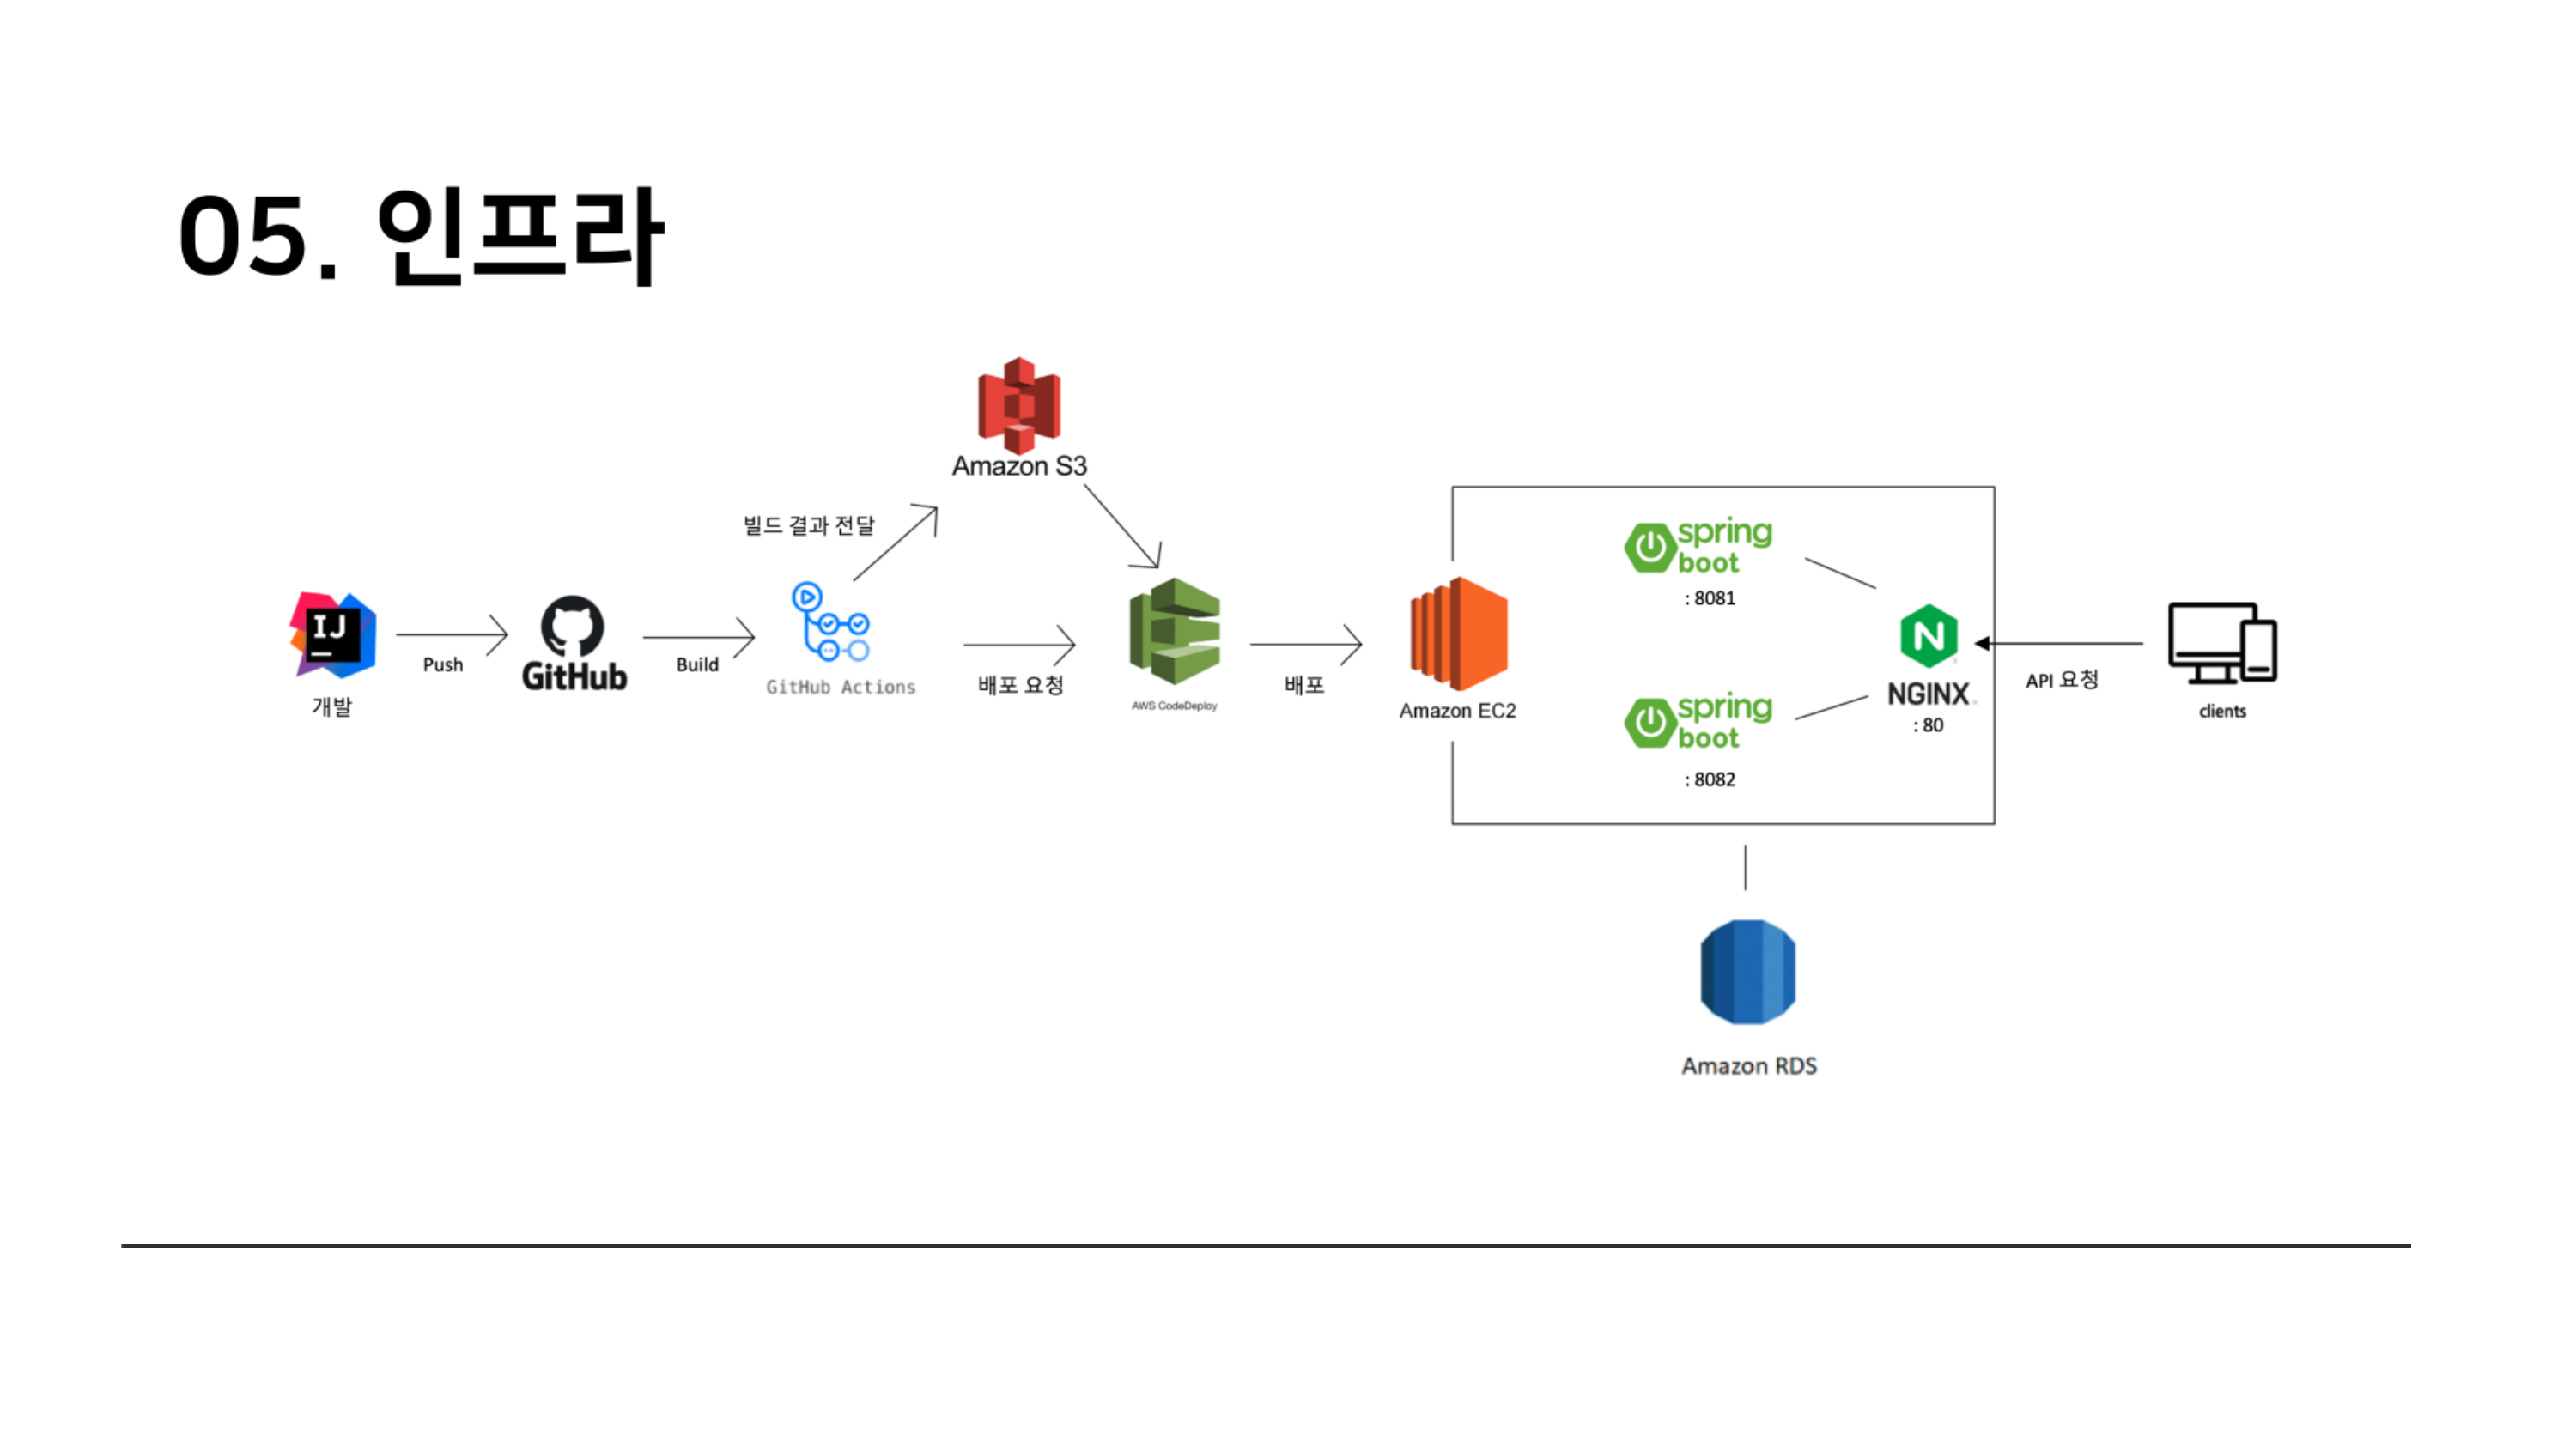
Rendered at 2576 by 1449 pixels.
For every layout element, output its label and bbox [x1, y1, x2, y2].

text_box [121, 1244, 2411, 1249]
picture [160, 149, 714, 336]
text_box [236, 344, 2340, 1104]
